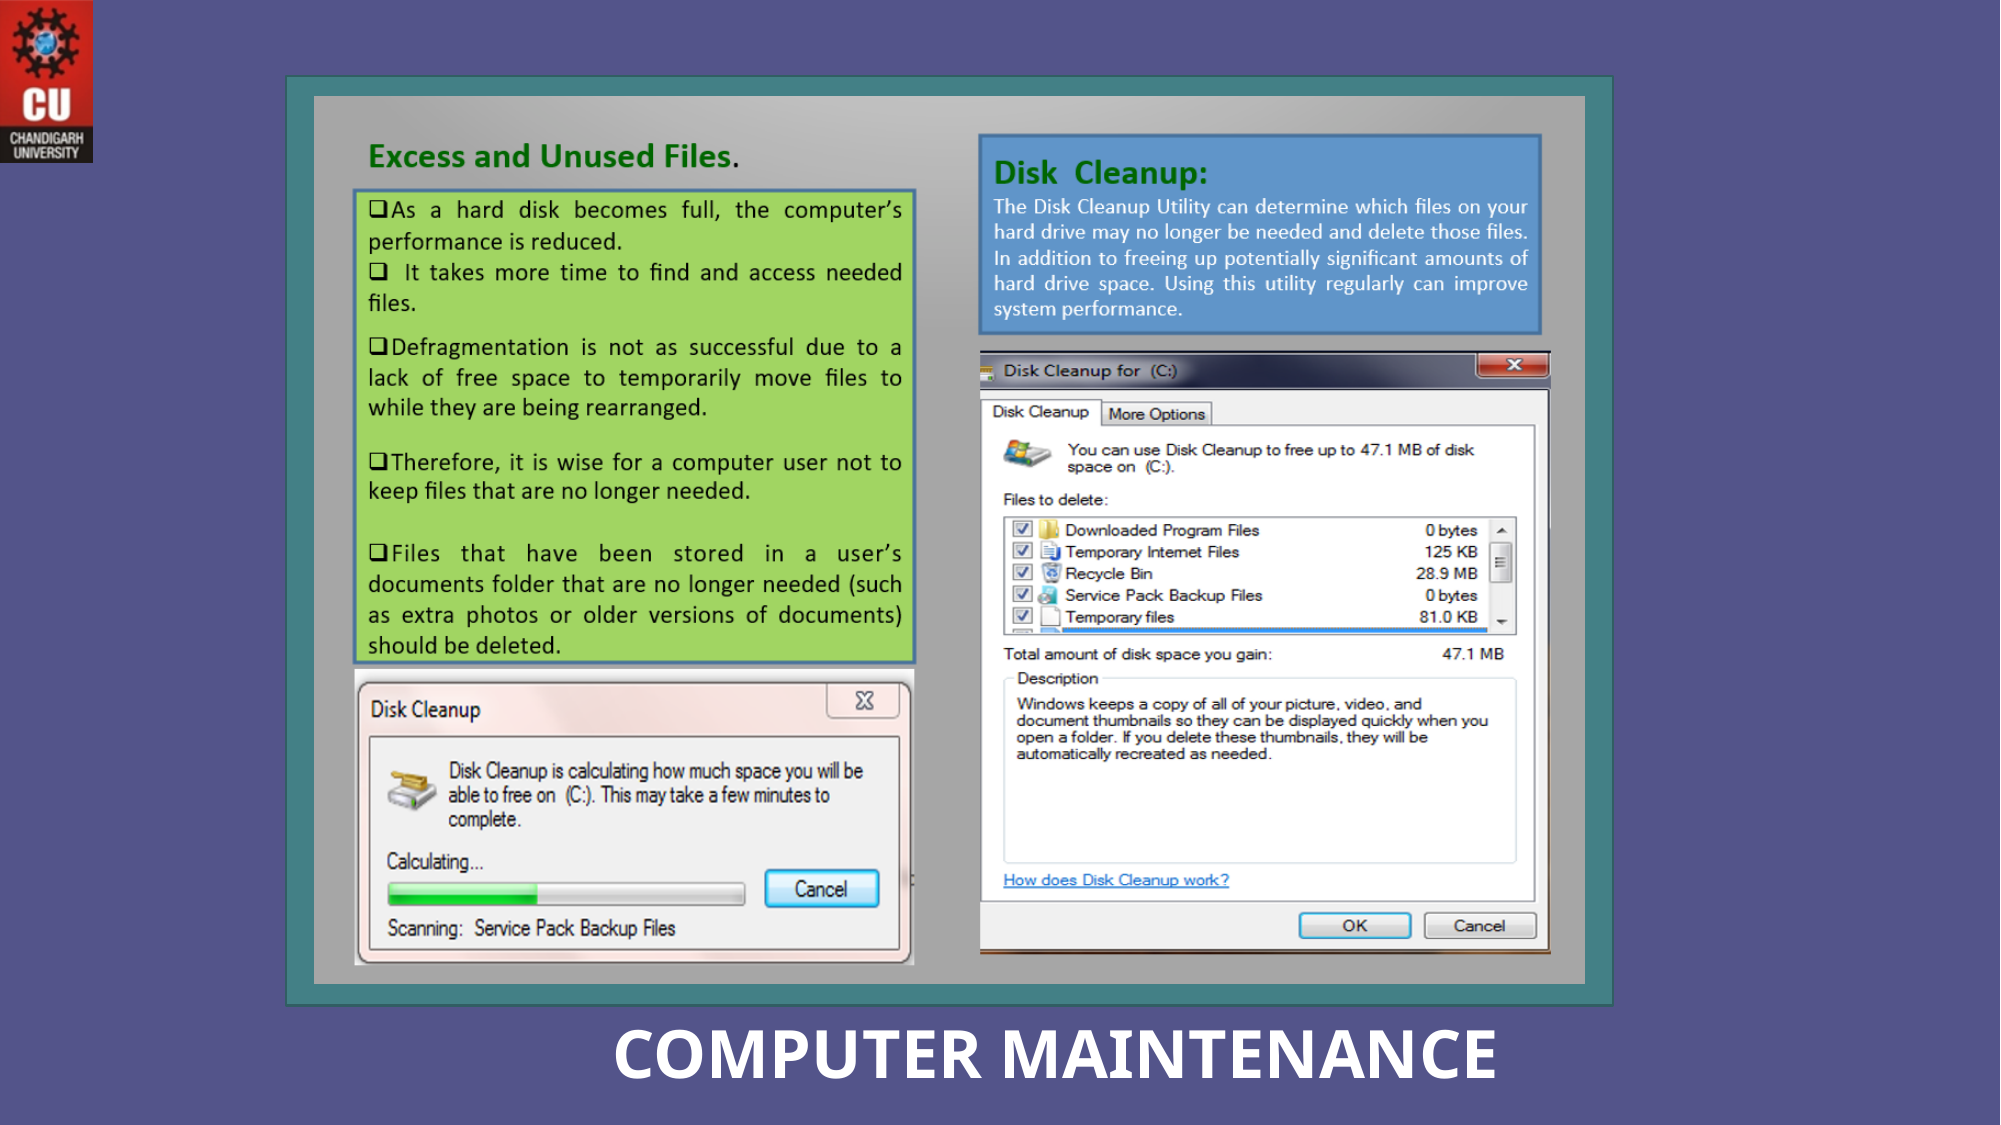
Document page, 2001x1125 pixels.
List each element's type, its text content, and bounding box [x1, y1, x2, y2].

list COMPUTER MAINTENANCE [597, 1013, 2000, 1102]
picture [0, 0, 94, 164]
text_box [285, 75, 1614, 1007]
picture [314, 96, 1585, 984]
